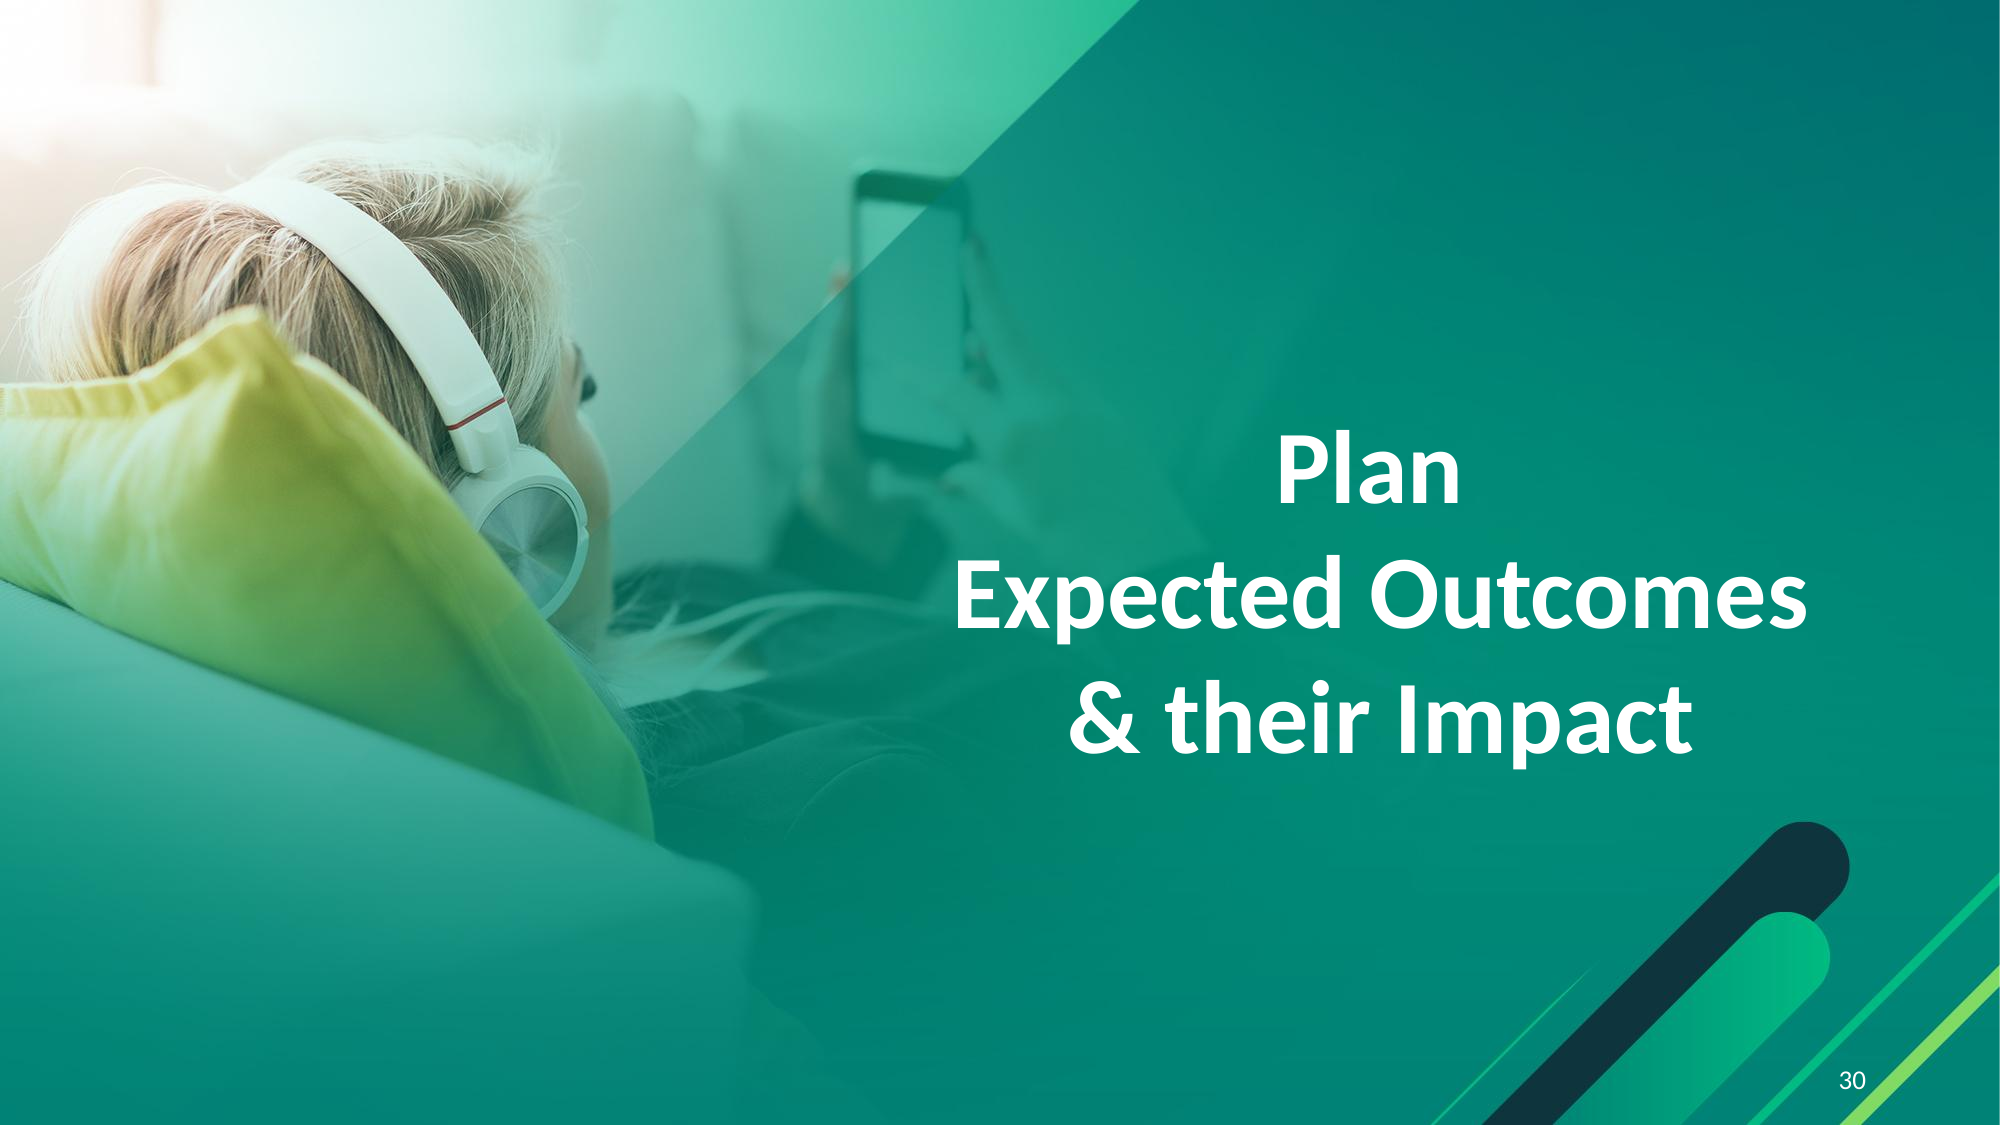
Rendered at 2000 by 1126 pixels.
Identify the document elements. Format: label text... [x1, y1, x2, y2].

picture [0, 0, 2000, 1125]
slide_number ‹#› [1415, 1054, 1883, 1103]
text_box Plan Expected Outcomes & their Impact [870, 384, 1893, 891]
